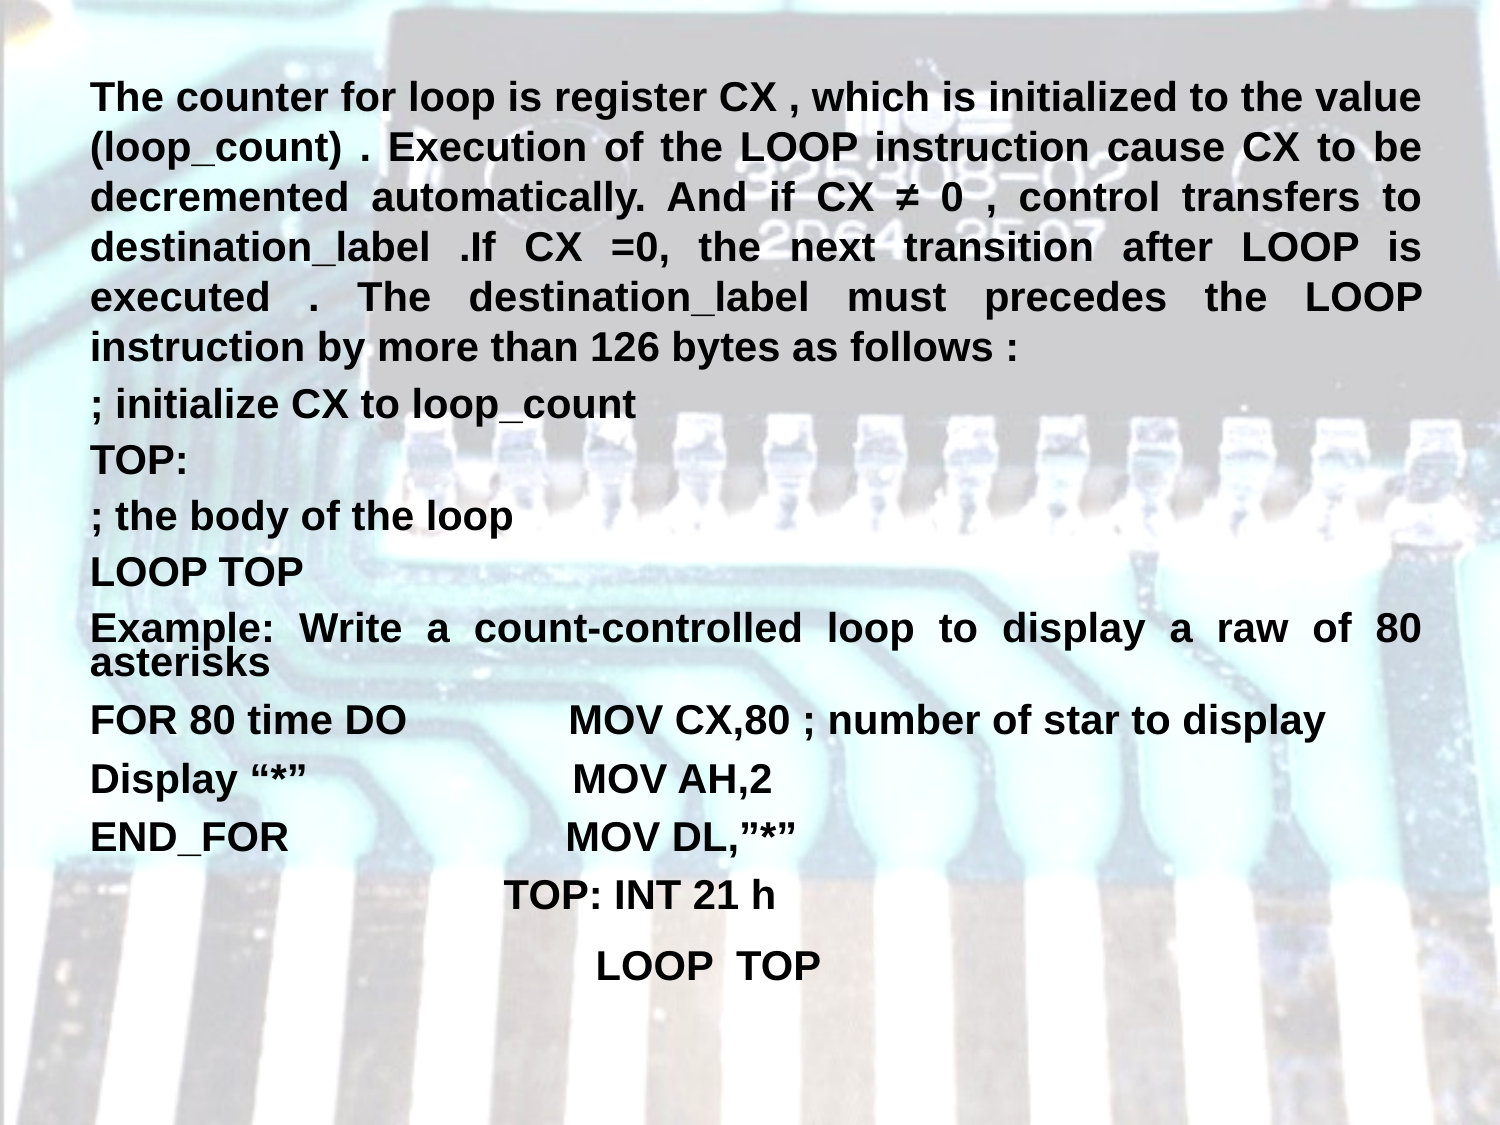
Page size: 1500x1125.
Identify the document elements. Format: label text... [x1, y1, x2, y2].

text_box The counter for loop is register CX , which is initialized to the value (loop_count) . Execution of the LOOP instruction cause CX to be decremented automatically. And if CX ≠ 0 , control transfers to destination_label .If CX =0, the next transition after LOOP is executed . The destination_label must precedes the LOOP instruction by more than 126 bytes as follows : ; initialize CX to loop_count TOP: ; the body of the loop LOOP TOP Example: Write a count-controlled loop to display a raw of 80 asterisks FOR 80 time DO MOV CX,80 ; number of star to display Display “*” MOV AH,2 END_FOR MOV DL,”*” TOP: INT 21 h LOOP TOP [74, 62, 1438, 1067]
picture [0, 0, 1500, 1125]
